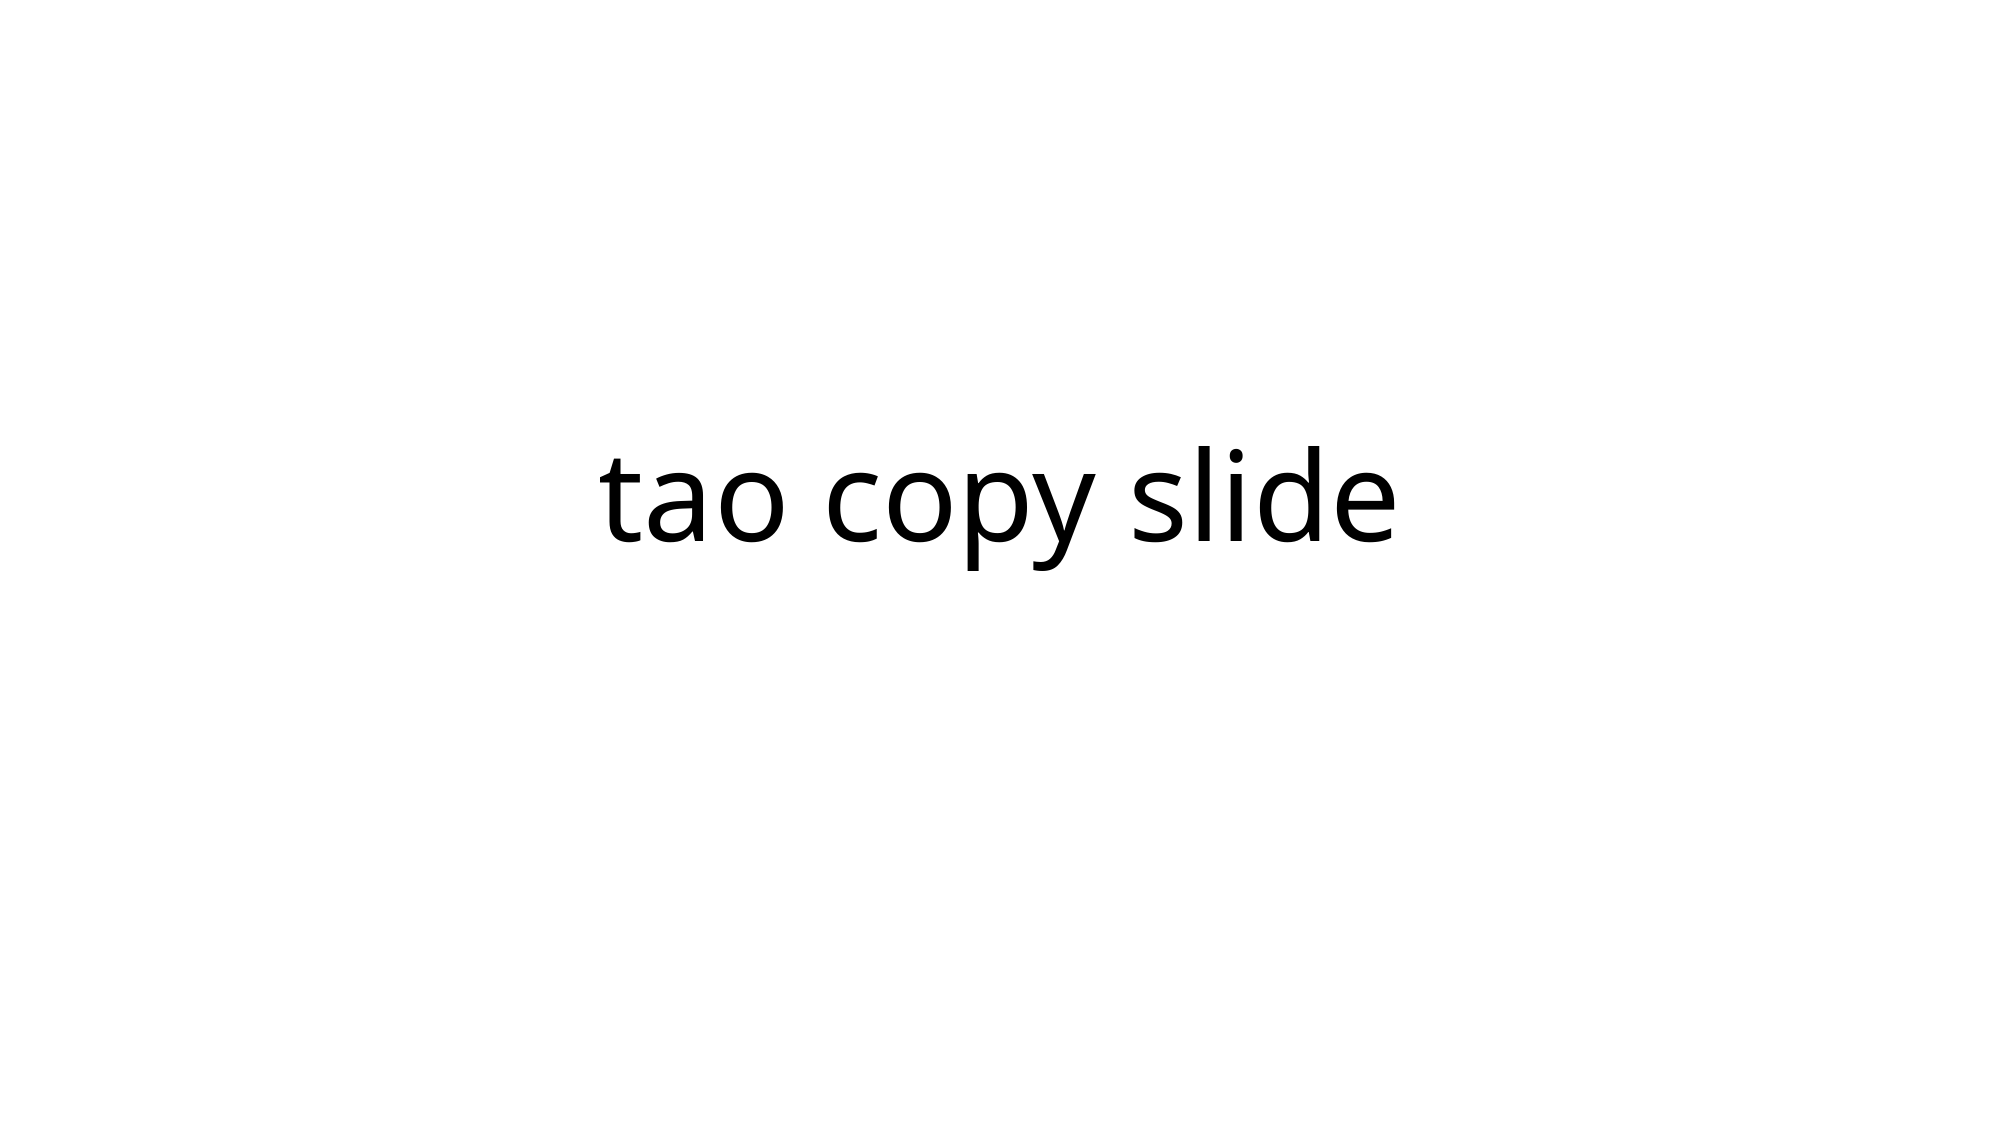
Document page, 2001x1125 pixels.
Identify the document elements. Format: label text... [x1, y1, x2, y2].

title tao copy slide [249, 184, 1750, 576]
